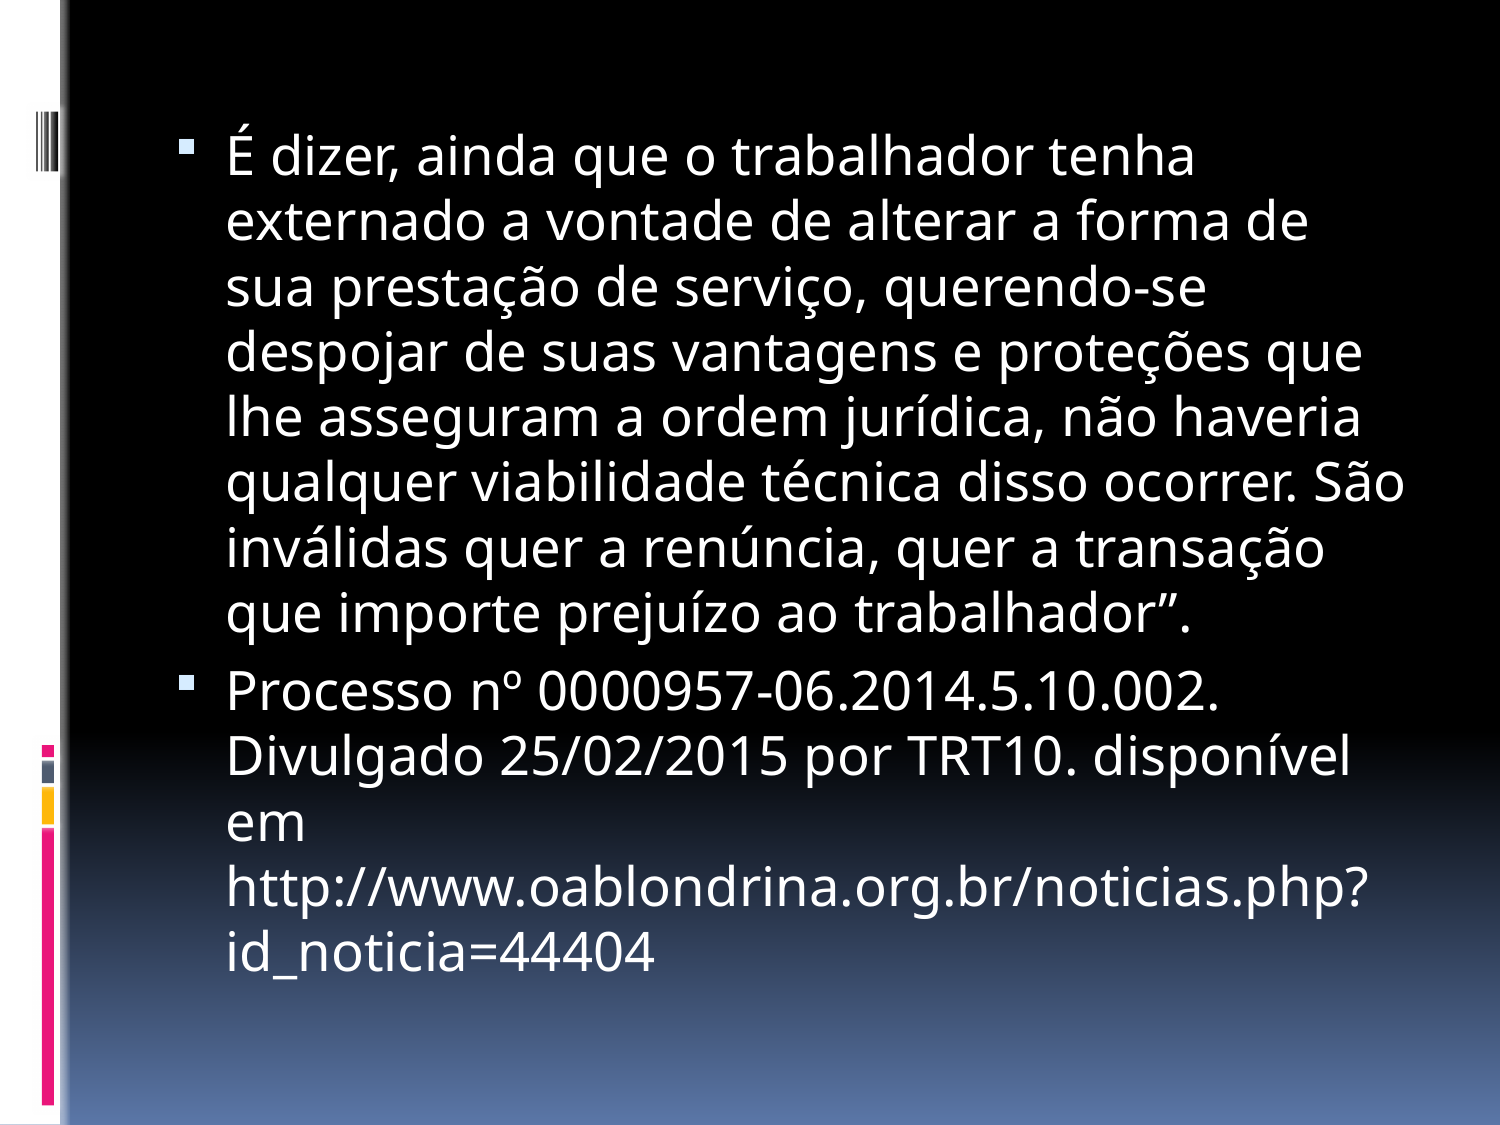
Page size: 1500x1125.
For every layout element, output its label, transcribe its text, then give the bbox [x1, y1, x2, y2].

list É dizer, ainda que o trabalhador tenha externado a vontade de alterar a forma de sua prestação de serviço, querendo-se despojar de suas vantagens e proteções que lhe asseguram a ordem jurídica, não haveria qualquer viabilidade técnica disso ocorrer. São inválidas quer a renúncia, quer a transação que importe prejuízo ao trabalhador”. Processo nº 0000957-06.2014.5.10.002. Divulgado 25/02/2015 por TRT10. disponível em http://www.oablondrina.org.br/noticias.php?id_noticia=44404 [150, 113, 1425, 1043]
